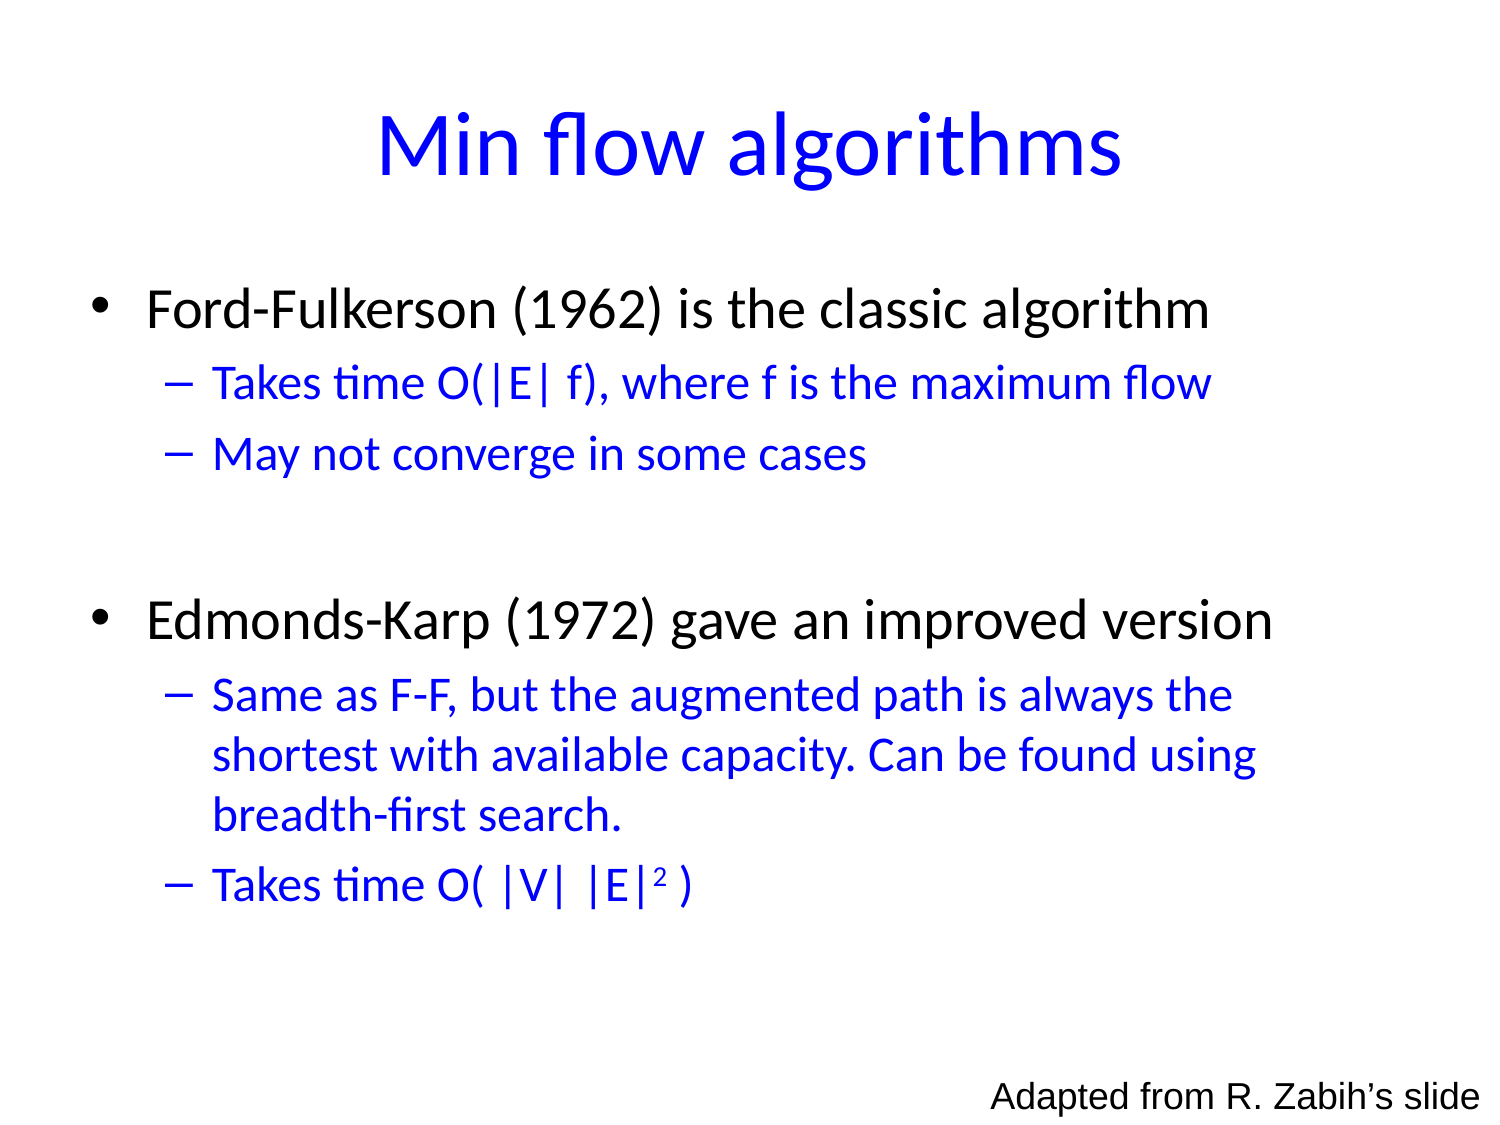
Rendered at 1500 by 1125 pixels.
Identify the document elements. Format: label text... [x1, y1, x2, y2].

title Min flow algorithms [74, 44, 1426, 233]
text_box Adapted from R. Zabih’s slide [975, 1064, 1496, 1125]
list Ford-Fulkerson (1962) is the classic algorithm Takes time O(|E| f), where f is the maximum flow May not converge in some cases Edmonds-Karp (1972) gave an improved version Same as F-F, but the augmented path is always the shortest with available capacity. Can be found using breadth-first search. Takes time O( |V| |E|2 ) [74, 262, 1426, 1006]
